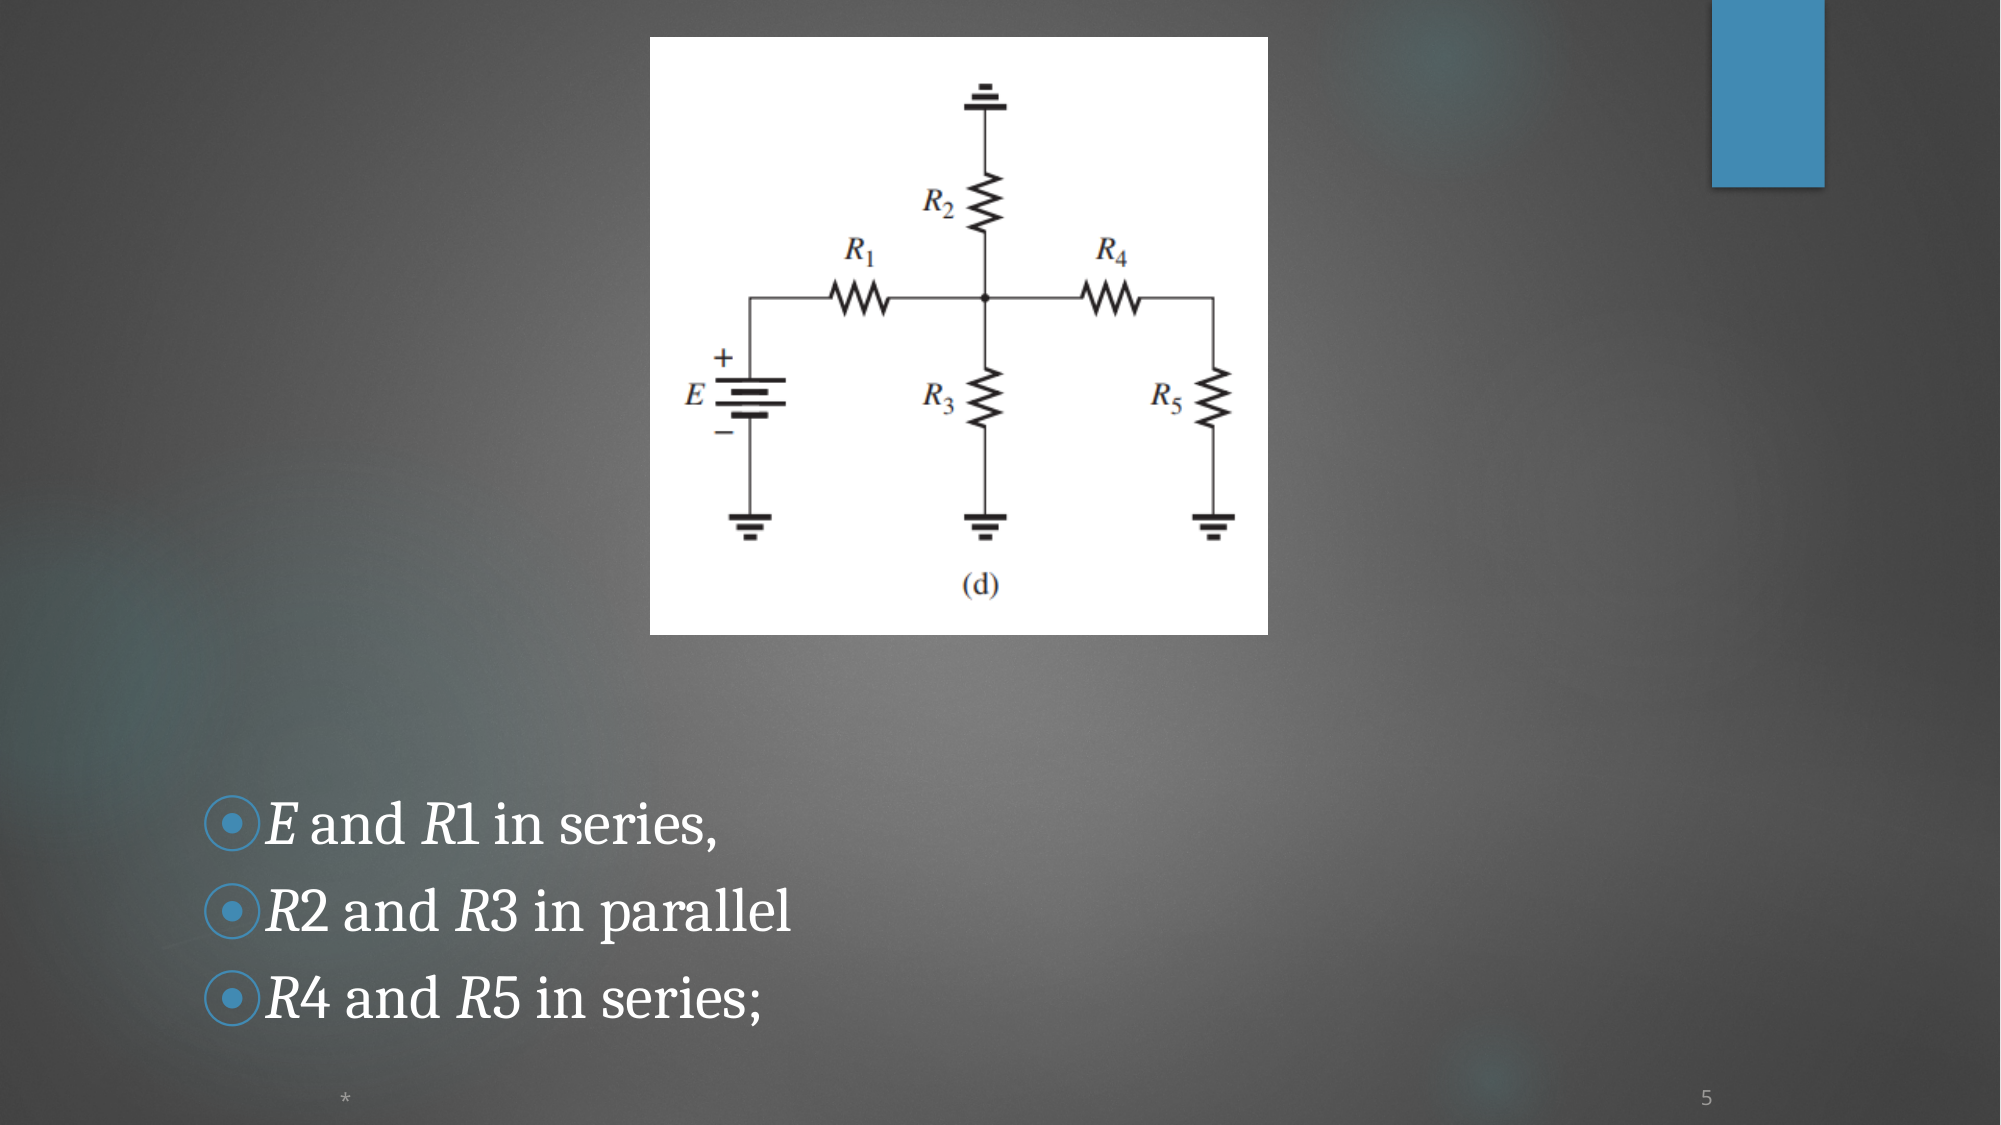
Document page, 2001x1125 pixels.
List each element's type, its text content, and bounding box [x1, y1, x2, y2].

list E and R1 in series, R2 and R3 in parallel R4 and R5 in series; [181, 336, 1649, 1025]
text_box * [324, 1053, 675, 1114]
picture [0, 0, 2001, 1125]
text_box ‹#› [1587, 1053, 1713, 1114]
